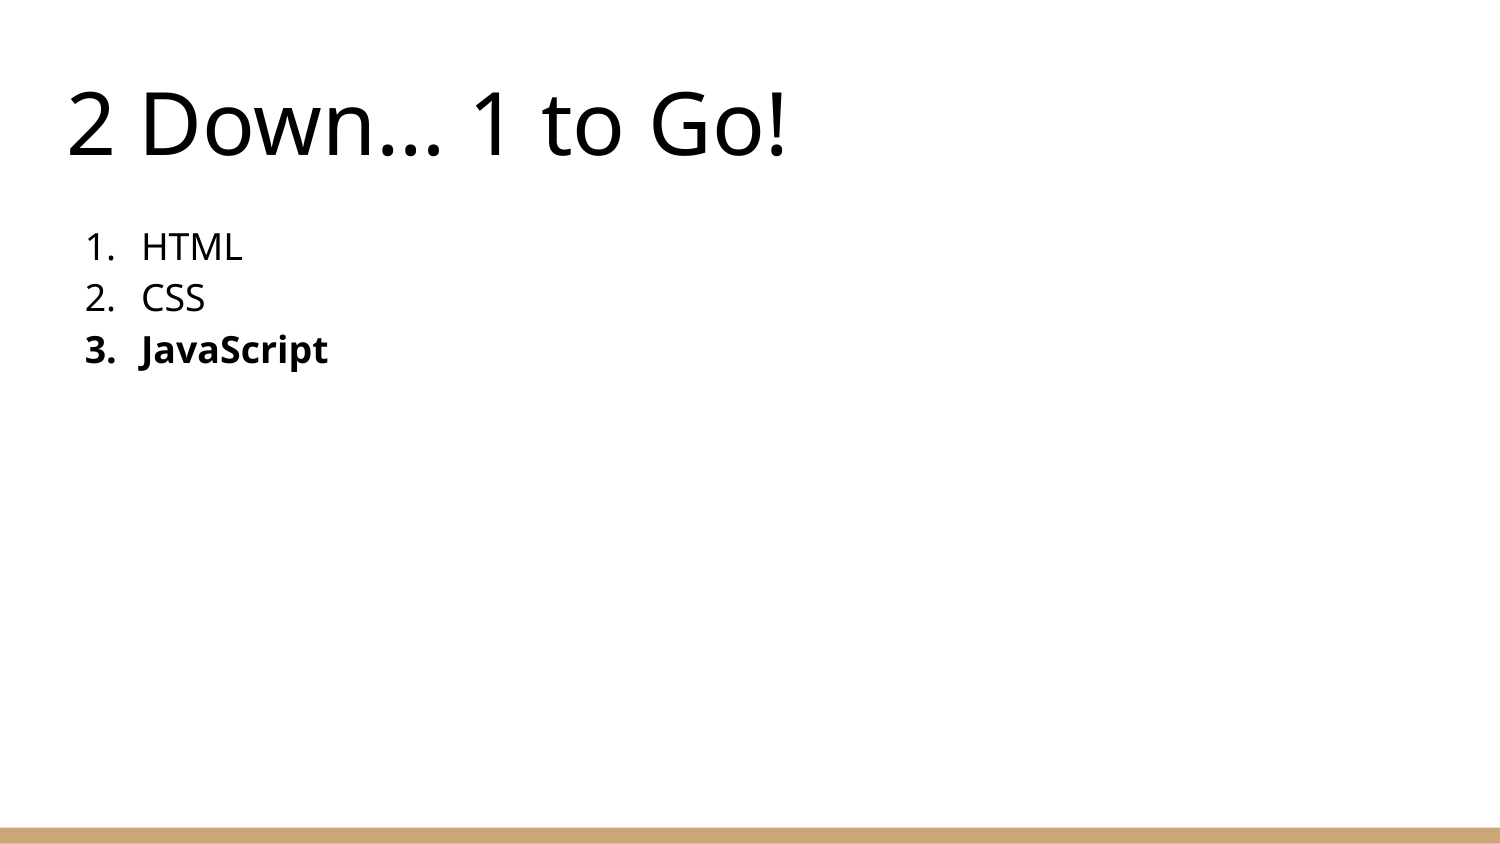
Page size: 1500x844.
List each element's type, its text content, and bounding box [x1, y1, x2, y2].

title 2 Down… 1 to Go! [51, 51, 1449, 189]
list HTML CSS JavaScript [51, 200, 1449, 752]
